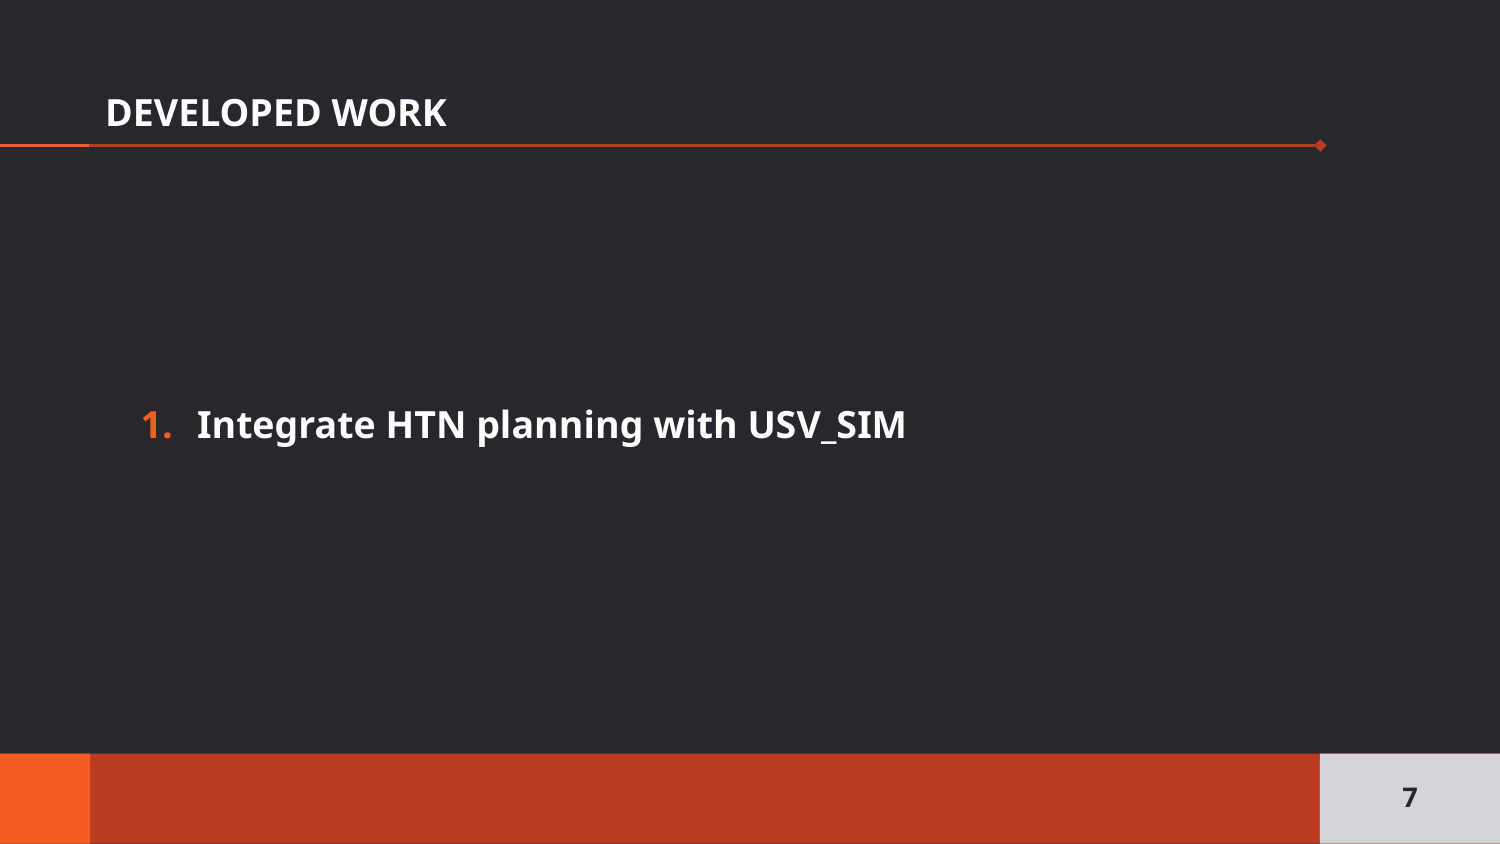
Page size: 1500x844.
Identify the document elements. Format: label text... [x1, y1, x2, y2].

title DEVELOPED WORK [90, 59, 1320, 150]
list Integrate HTN planning with USV_SIM [107, 193, 1304, 711]
slide_number ‹#› [1320, 753, 1500, 844]
